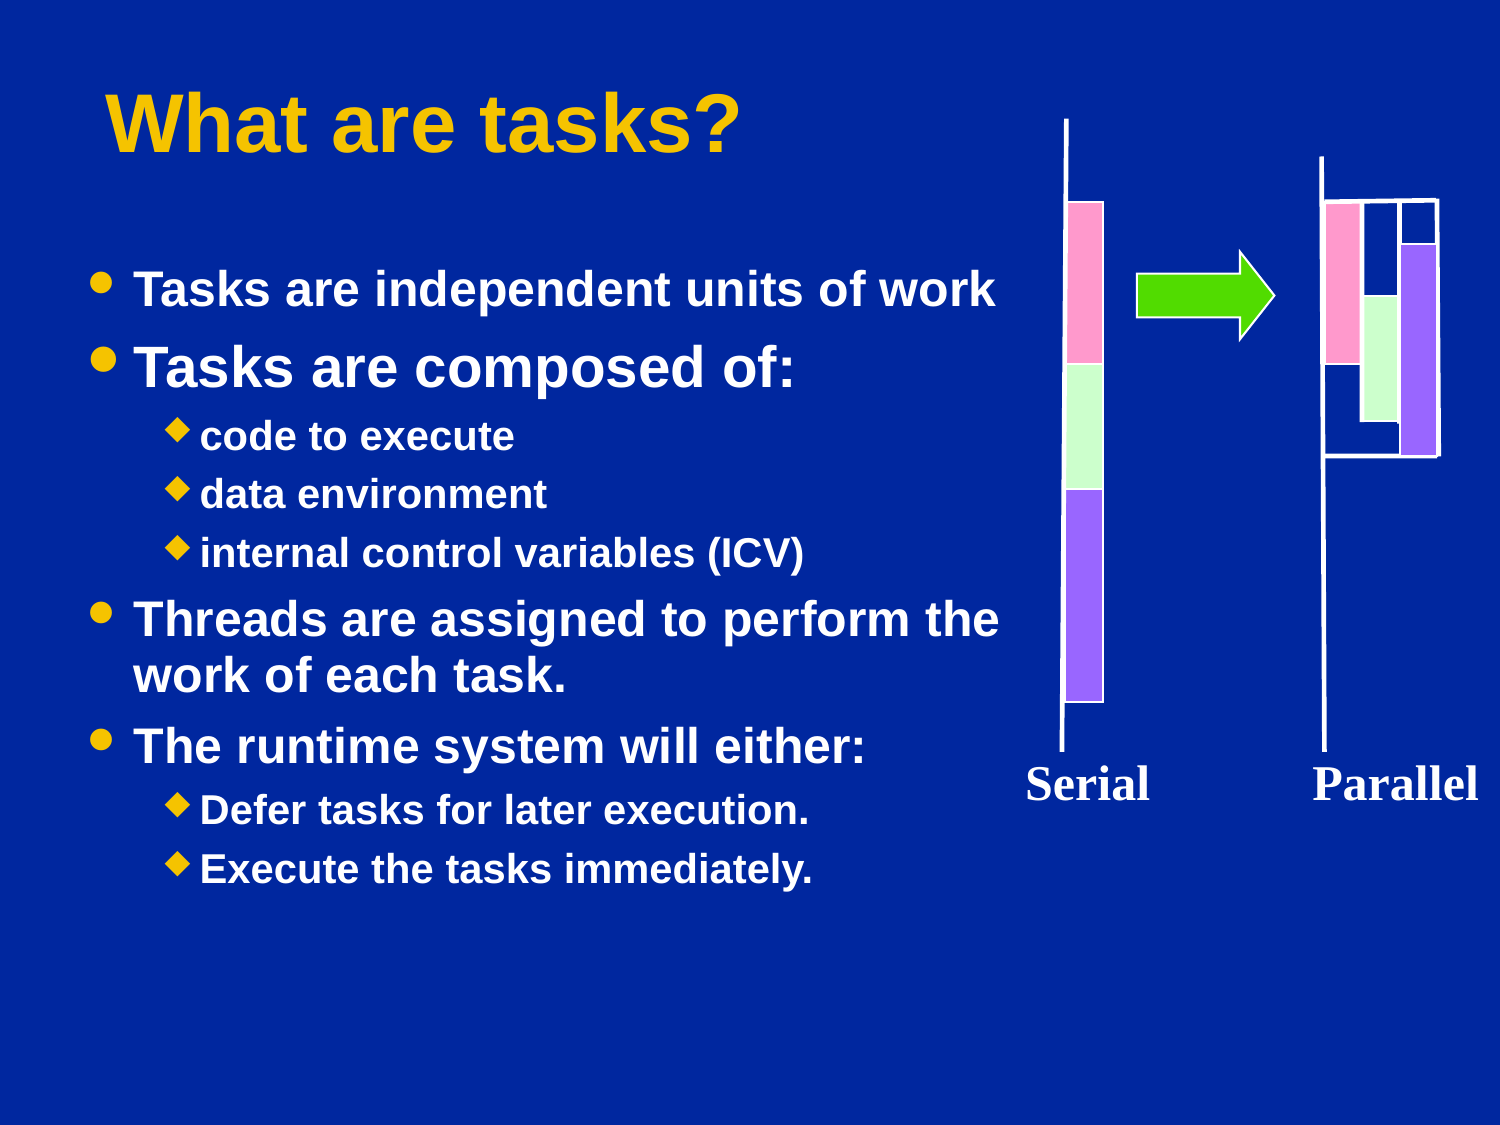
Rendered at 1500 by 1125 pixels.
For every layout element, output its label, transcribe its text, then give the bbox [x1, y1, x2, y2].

text_box [1065, 201, 1103, 364]
text_box [1324, 202, 1361, 365]
text_box [1065, 364, 1103, 489]
text_box [1136, 251, 1275, 340]
text_box [1065, 489, 1103, 702]
text_box [1362, 296, 1399, 422]
text_box Serial [1010, 742, 1166, 818]
title What are tasks? [90, 91, 1442, 162]
text_box Parallel [1297, 742, 1495, 818]
text_box [1399, 243, 1438, 457]
list Tasks are independent units of work Tasks are composed of: code to execute data environment internal control variables (ICV) Threads are assigned to perform the work of each task. The runtime system will either: Defer tasks for later execution. Execute the tasks immediately. [71, 254, 1032, 1012]
